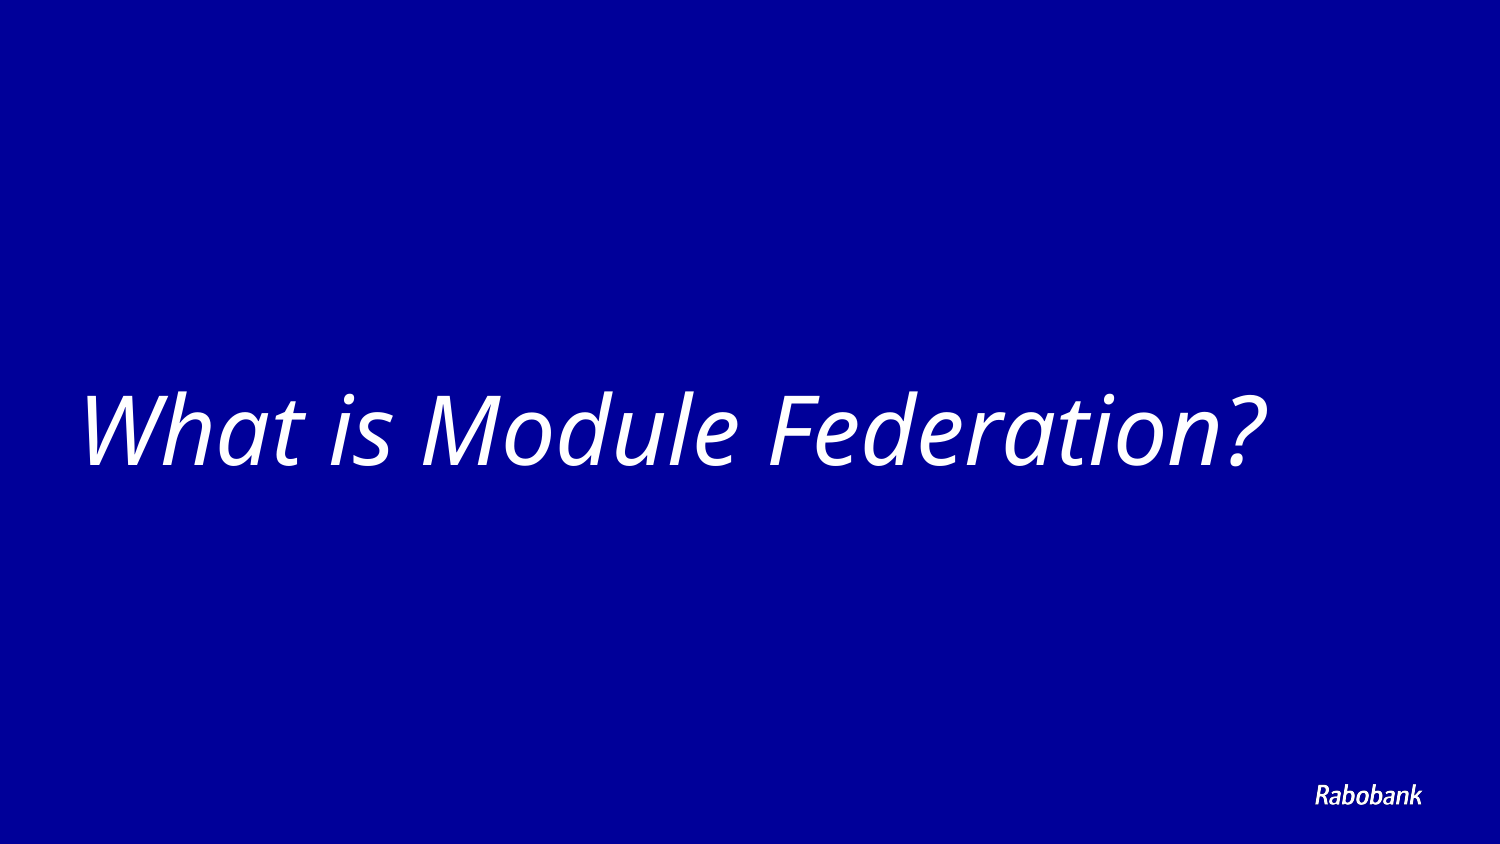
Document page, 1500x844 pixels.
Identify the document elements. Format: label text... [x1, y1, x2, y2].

title What is Module Federation? [77, 271, 1329, 484]
picture [1315, 784, 1423, 805]
